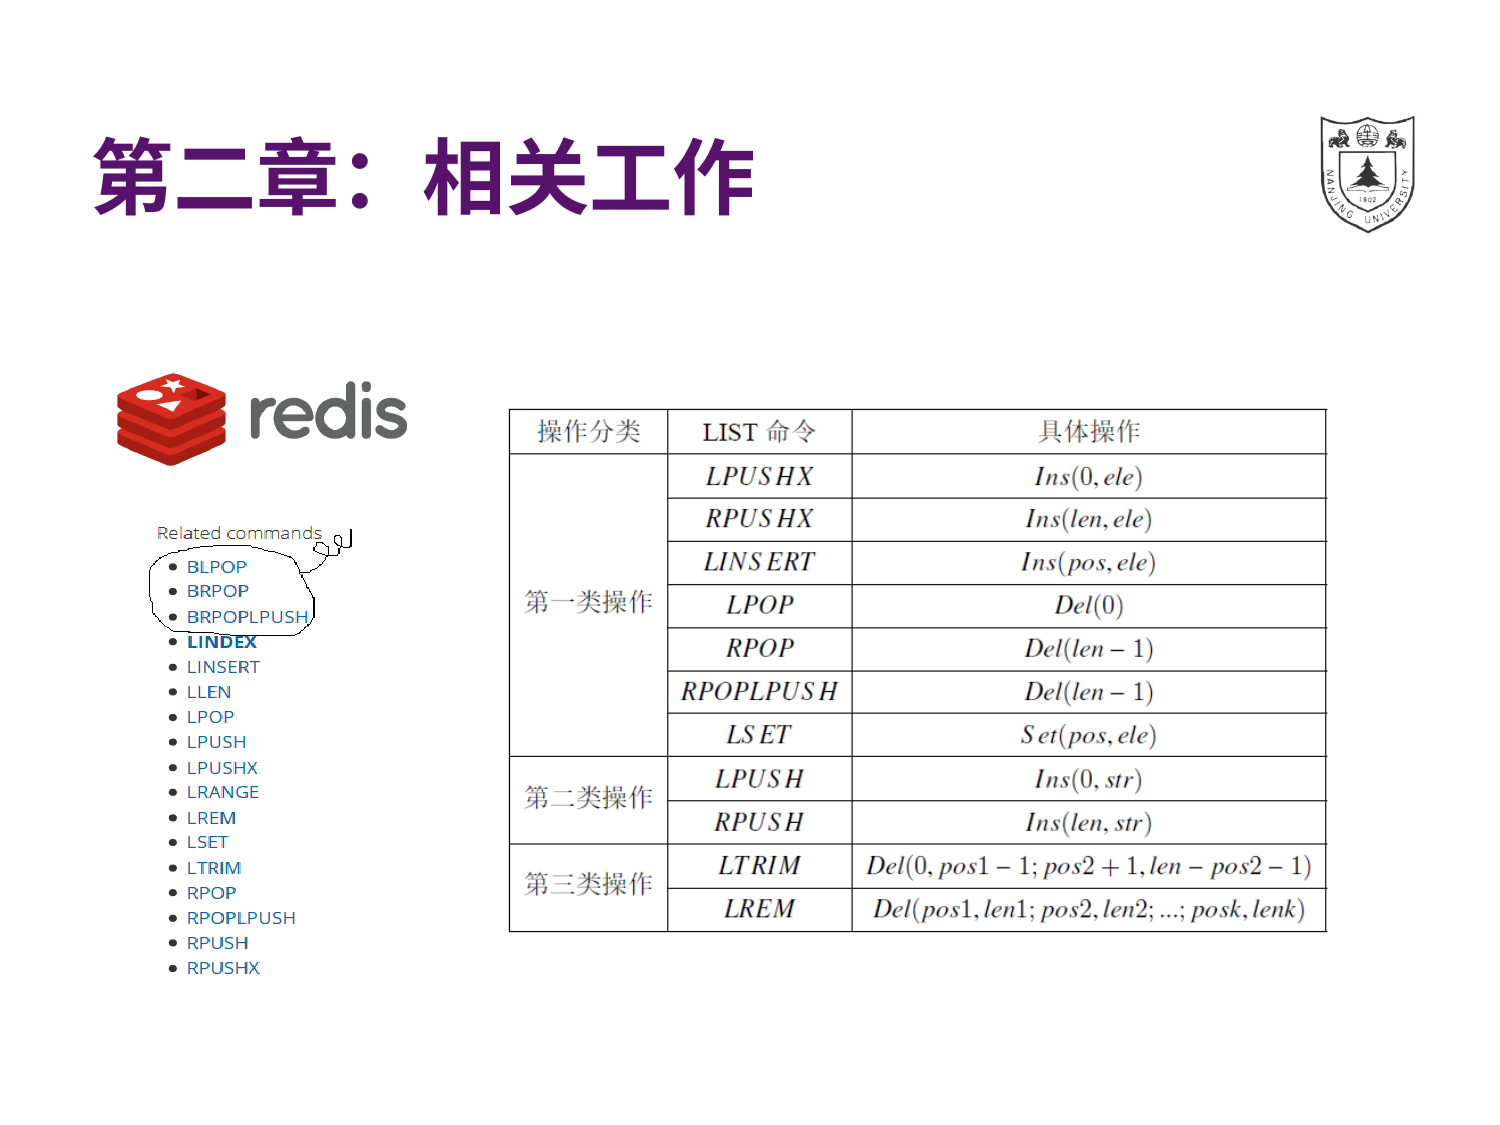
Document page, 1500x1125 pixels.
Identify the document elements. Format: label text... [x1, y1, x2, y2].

picture [136, 523, 358, 988]
picture [113, 369, 410, 469]
title 第二章：相关工作 [74, 19, 1313, 233]
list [501, 392, 1340, 947]
